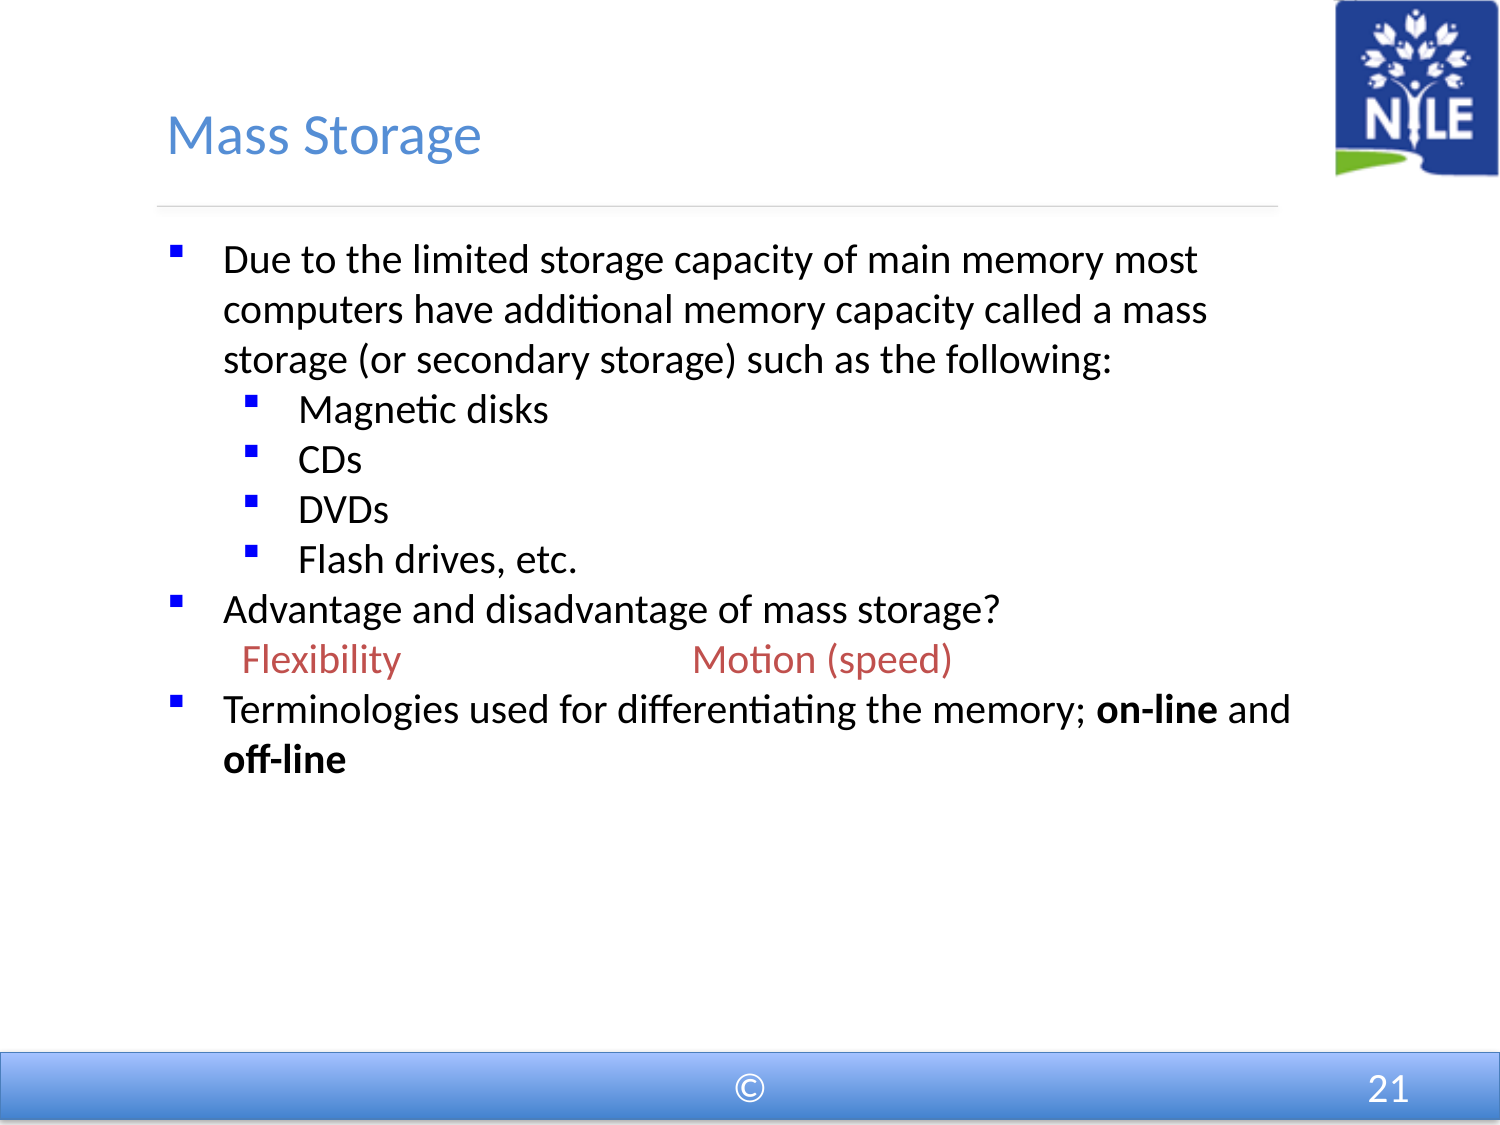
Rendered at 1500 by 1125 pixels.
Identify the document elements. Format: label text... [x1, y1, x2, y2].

picture [1332, 0, 1500, 191]
text_box Due to the limited storage capacity of main memory most computers have additional memory capacity called a mass storage (or secondary storage) such as the following: Magnetic disks CDs DVDs Flash drives, etc. Advantage and disadvantage of mass storage? Flexibility Motion (speed) Terminologies used for differentiating the memory; on-line and off-line [152, 223, 1333, 789]
text_box 21 [1074, 1055, 1425, 1116]
text_box Mass Storage [152, 88, 1327, 174]
text_box © [0, 1052, 1500, 1120]
